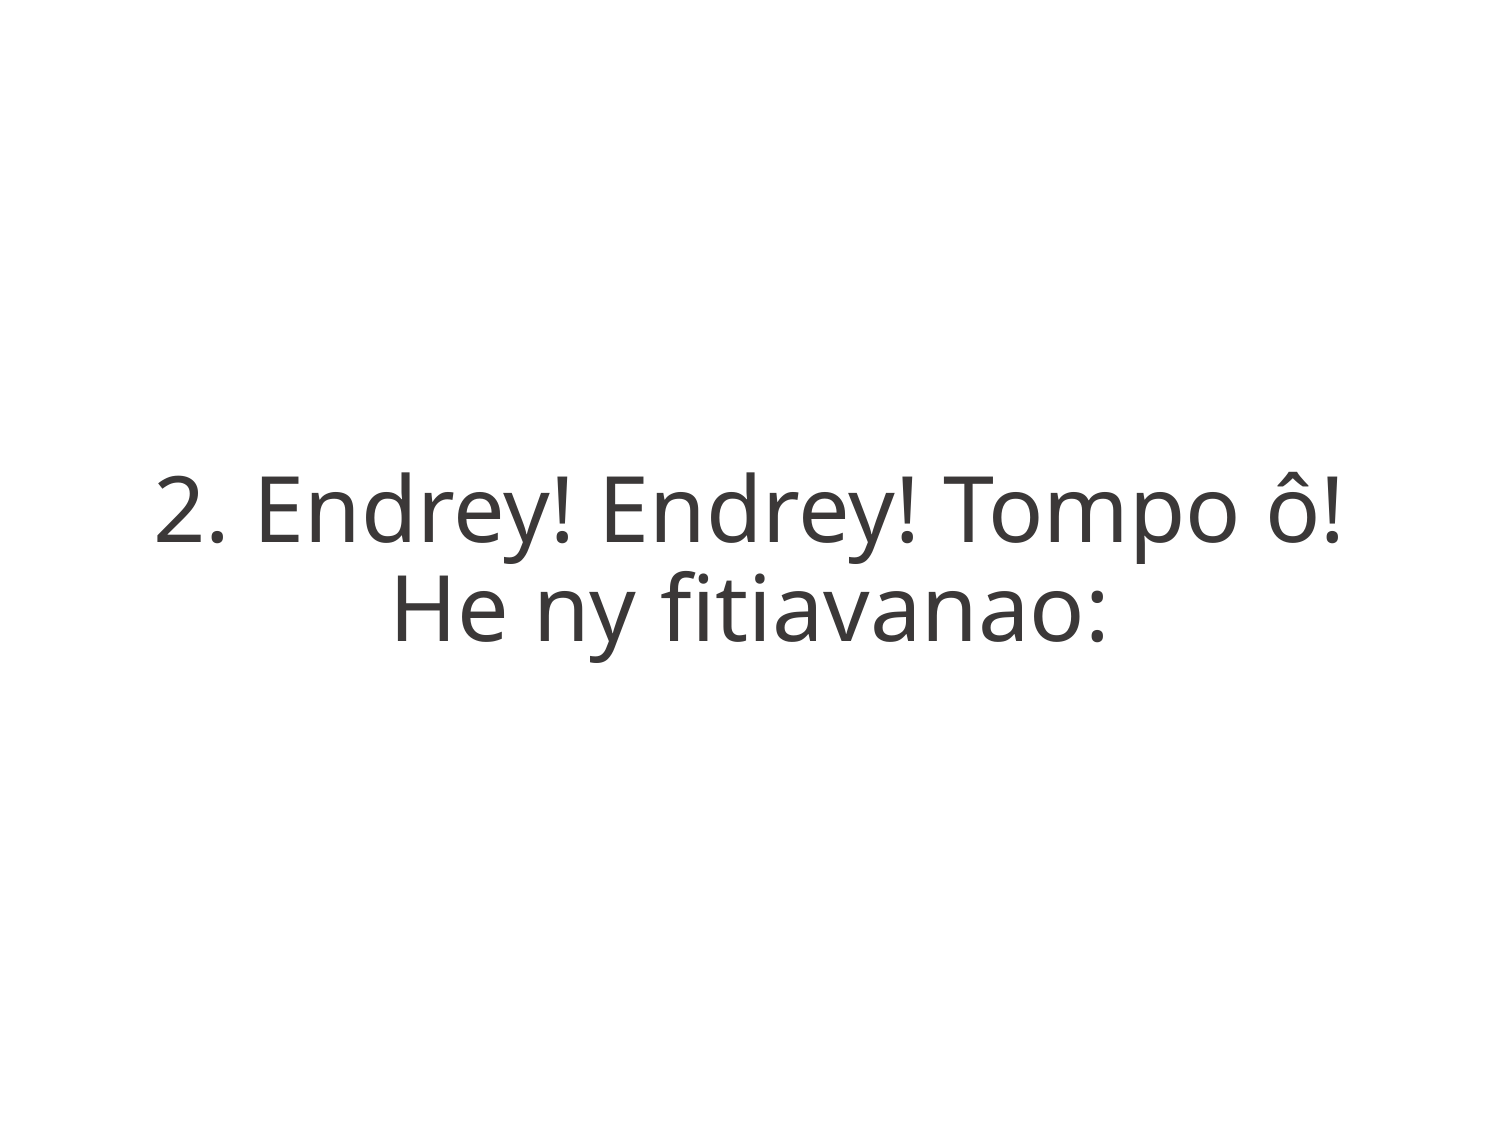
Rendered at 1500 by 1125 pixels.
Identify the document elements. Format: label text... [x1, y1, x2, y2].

title 2. Endrey! Endrey! Tompo ô! He ny fitiavanao: [103, 453, 1397, 672]
